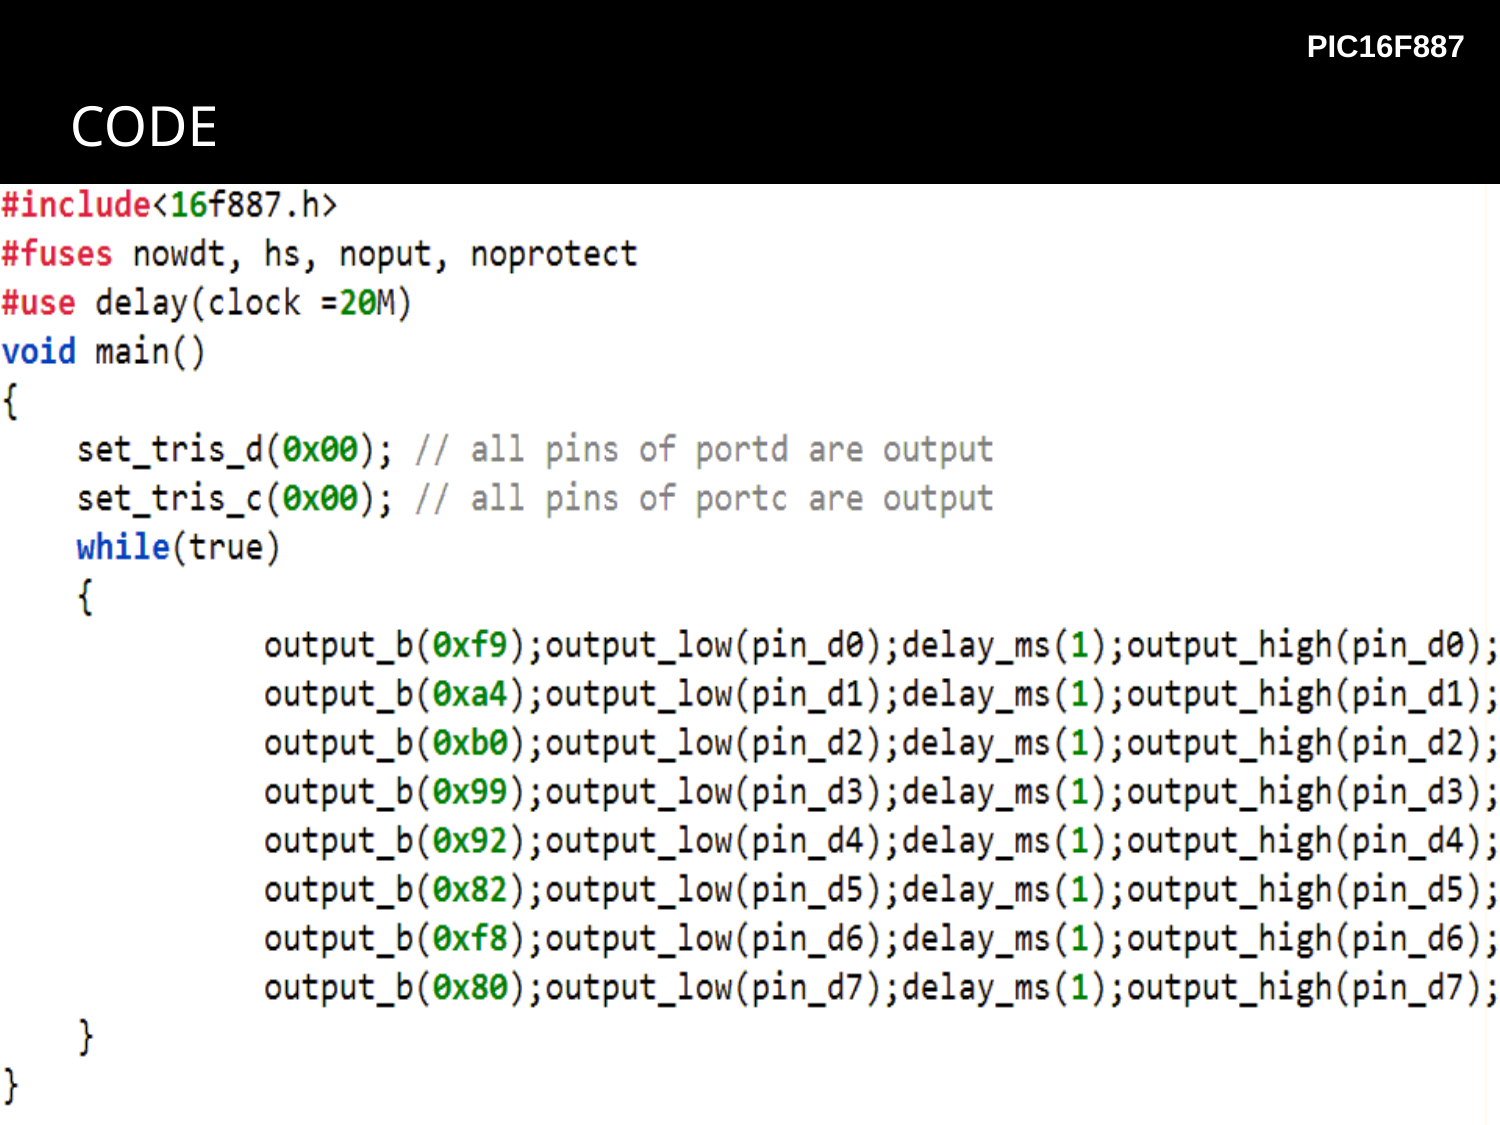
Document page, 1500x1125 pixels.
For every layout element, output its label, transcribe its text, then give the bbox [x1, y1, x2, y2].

picture [0, 184, 1500, 1125]
title CODE [55, 91, 1393, 167]
